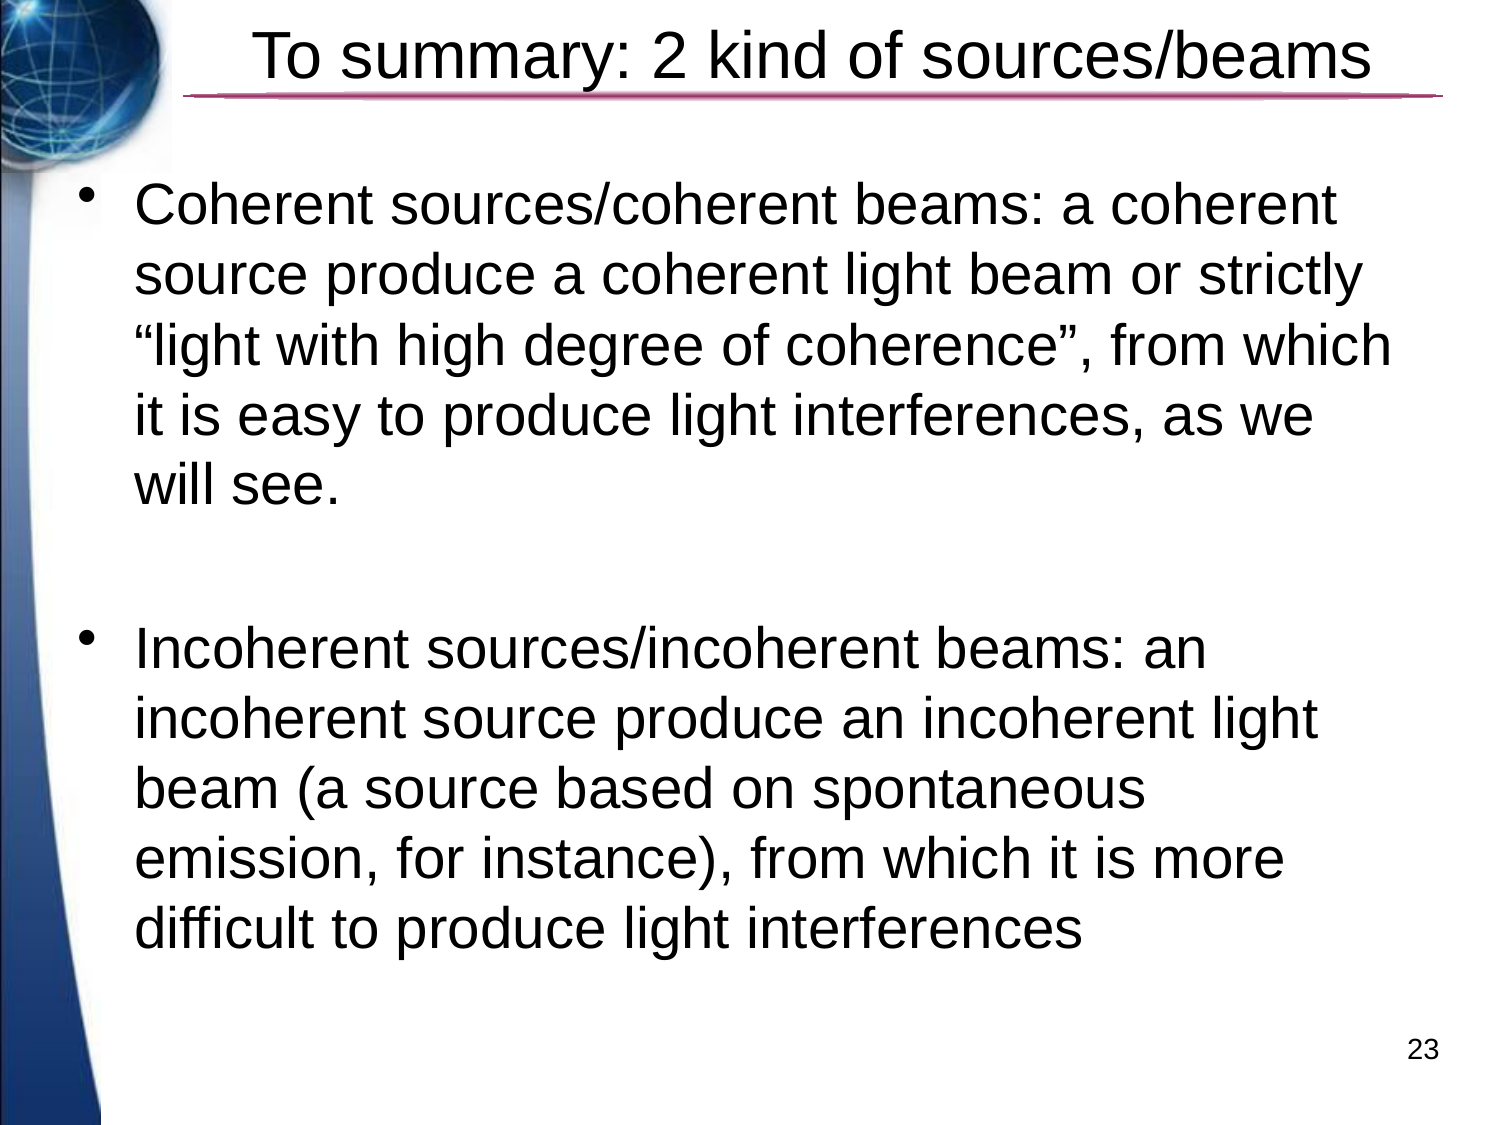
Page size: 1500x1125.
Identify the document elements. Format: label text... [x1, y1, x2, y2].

slide_number 23 [1104, 1022, 1455, 1092]
picture [0, 0, 172, 1125]
title To summary: 2 kind of sources/beams [138, 4, 1489, 193]
list Coherent sources/coherent beams: a coherent source produce a coherent light beam or strictly “light with high degree of coherence”, from which it is easy to produce light interferences, as we will see. Incoherent sources/incoherent beams: an incoherent source produce an incoherent light beam (a source based on spontaneous emission, for instance), from which it is more difficult to produce light interferences [63, 159, 1414, 902]
